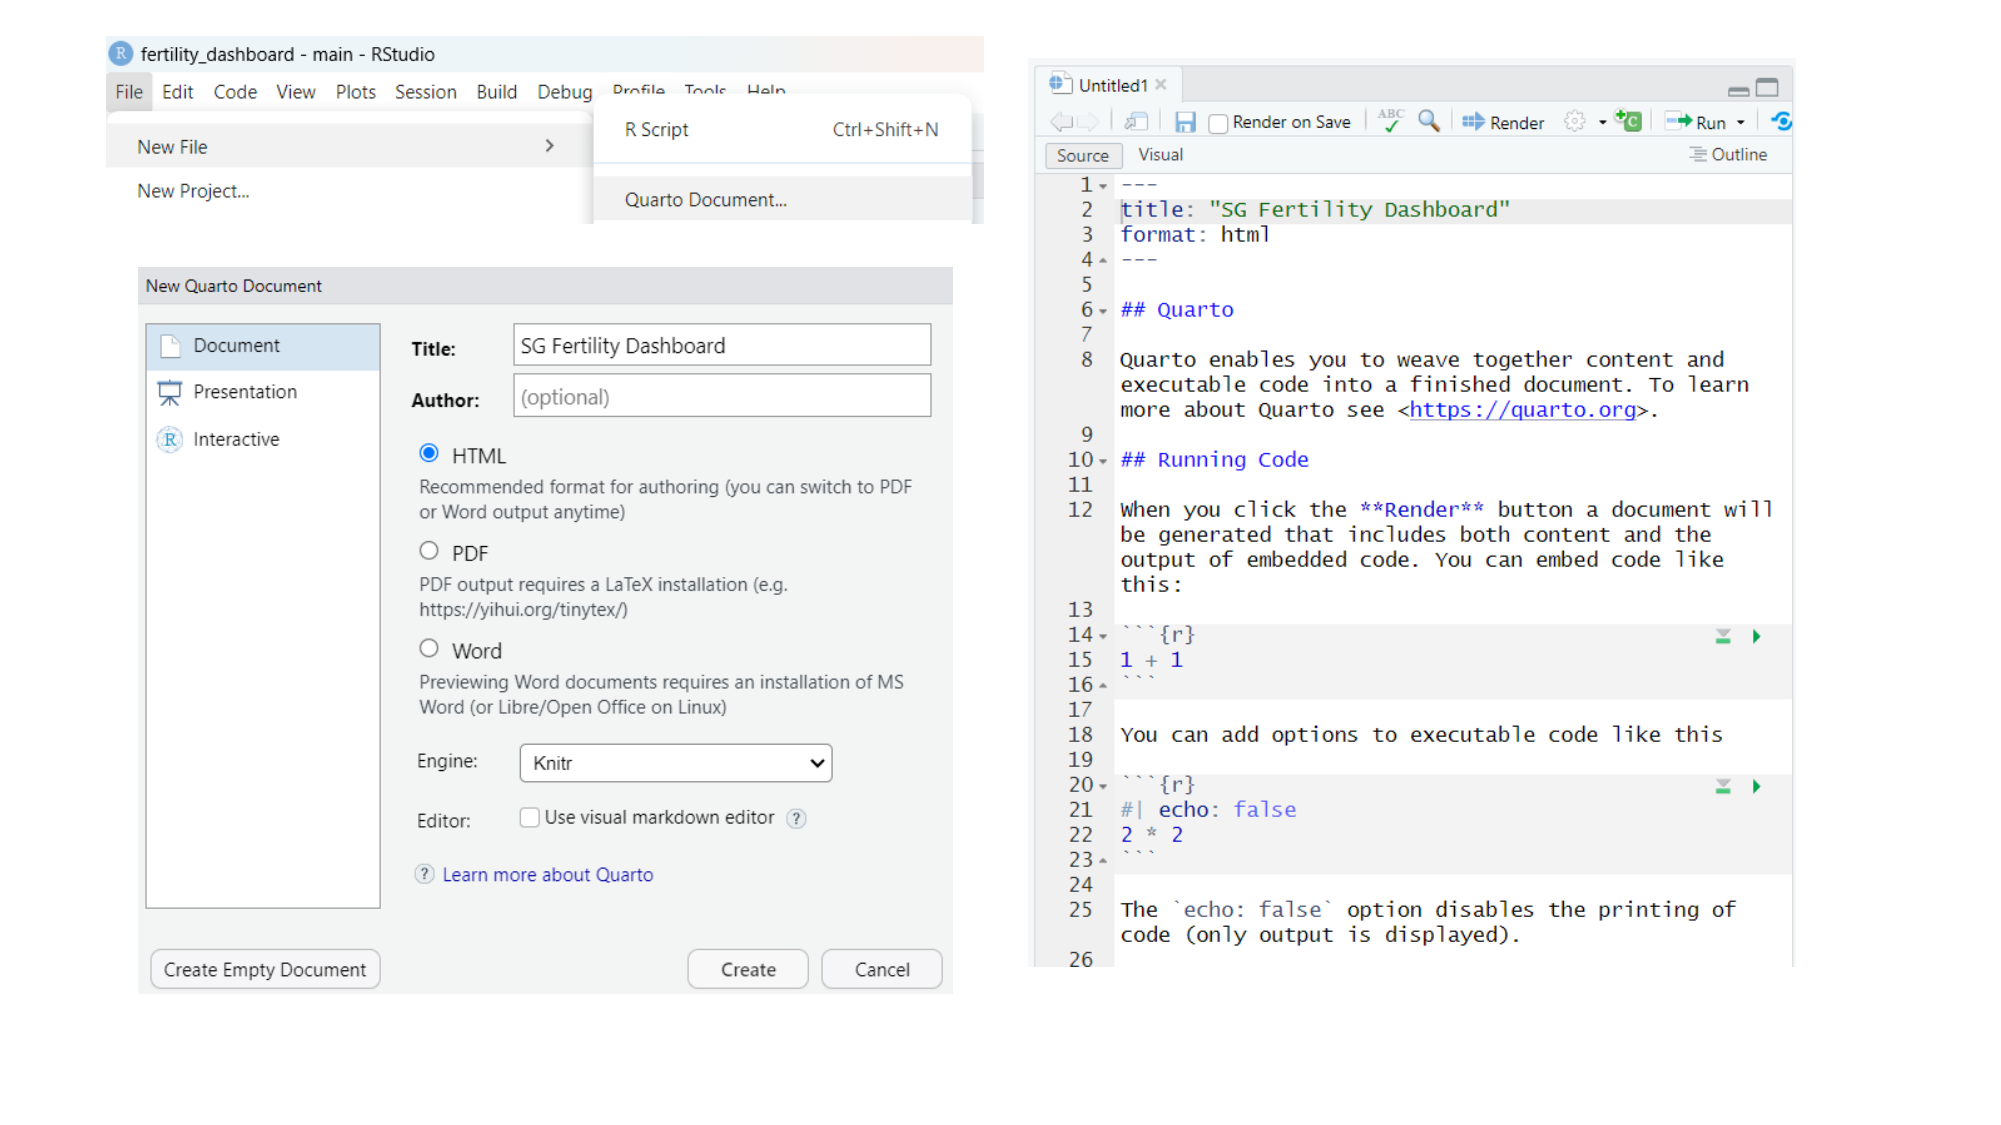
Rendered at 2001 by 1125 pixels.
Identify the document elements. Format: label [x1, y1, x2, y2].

text_box [106, 36, 1796, 994]
